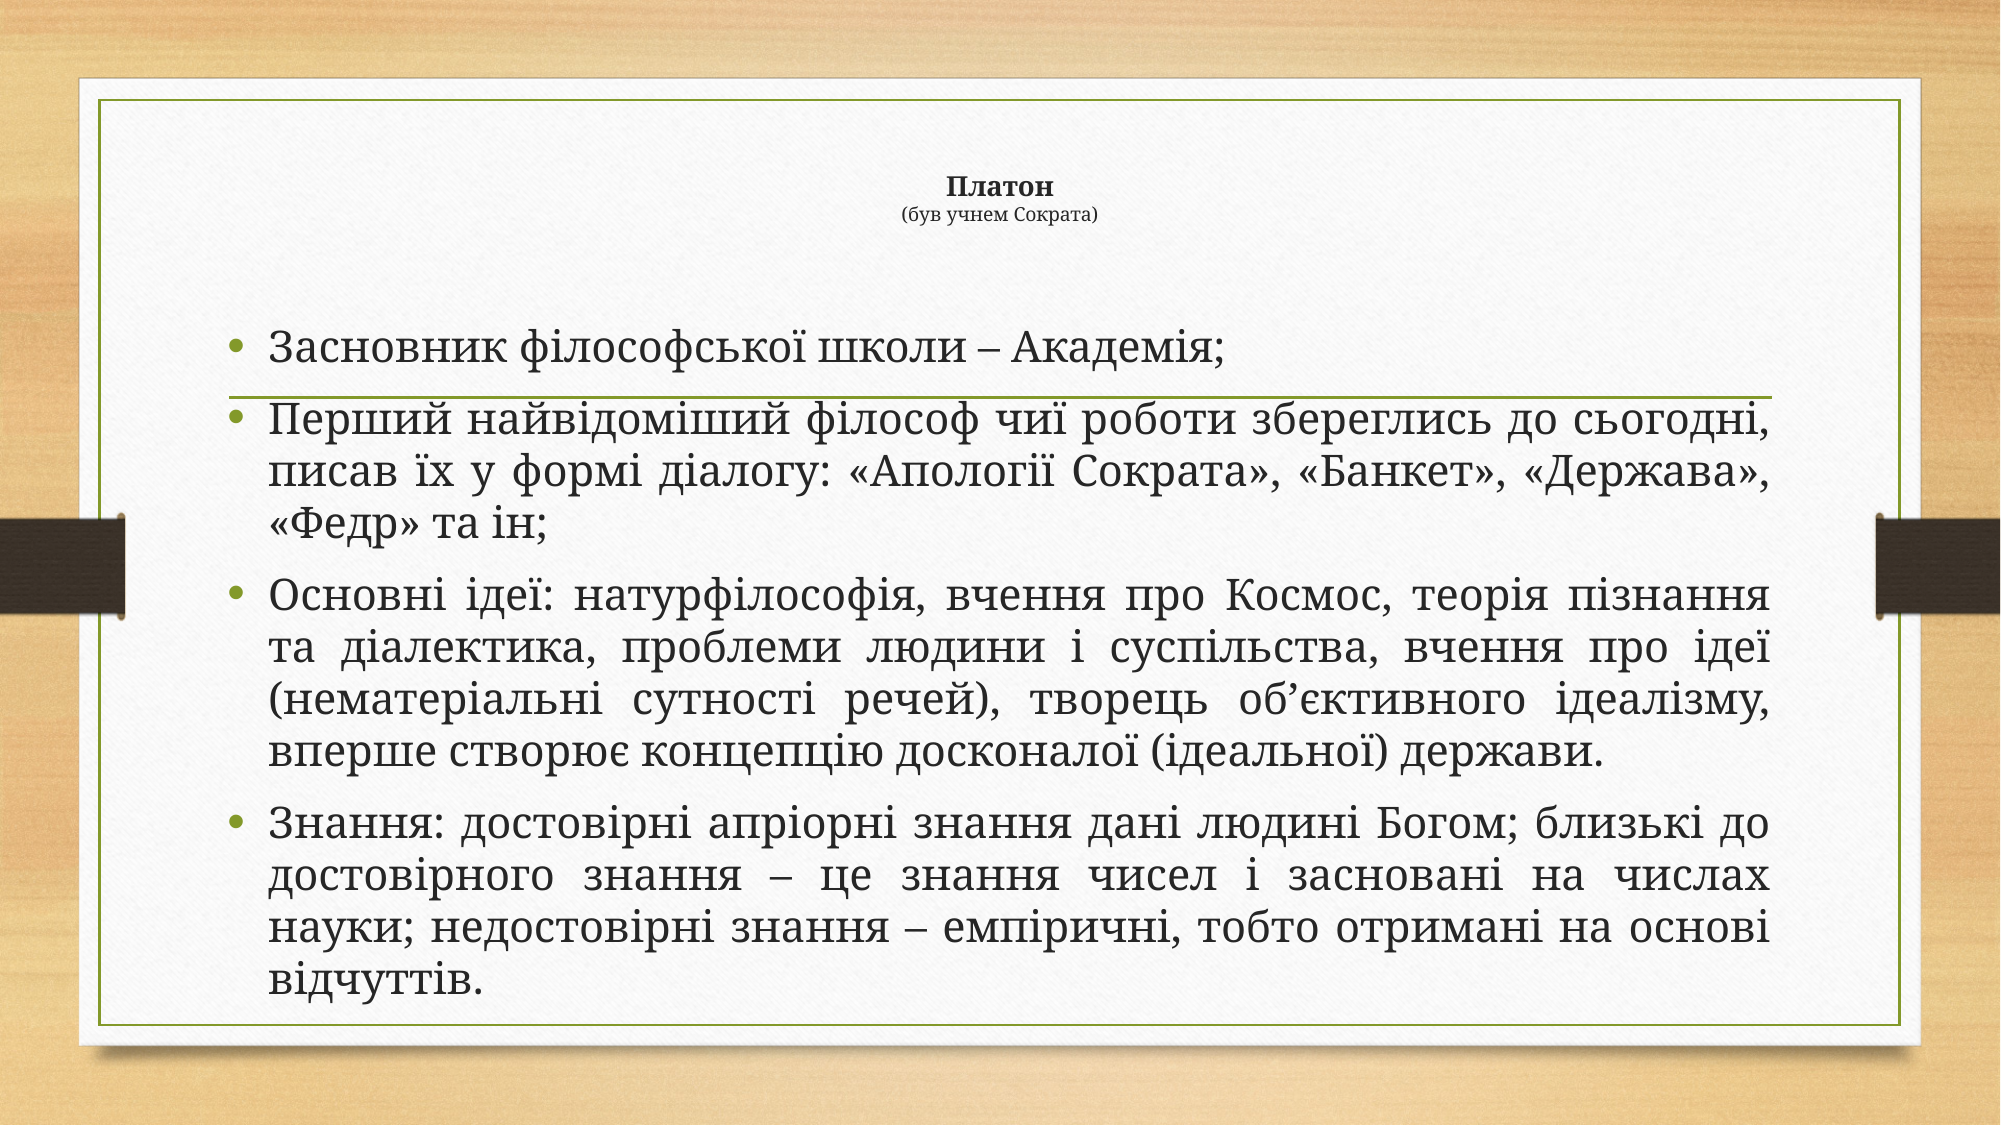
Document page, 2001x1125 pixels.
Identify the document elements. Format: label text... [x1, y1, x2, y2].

list Засновник філософської школи – Академія; Перший найвідоміший філософ чиї роботи збереглись до сьогодні, писав їх у формі діалогу: «Апології Сократа», «Банкет», «Держава», «Федр» та ін; Основні ідеї: натурфілософія, вчення про Космос, теорія пізнання та діалектика, проблеми людини і суспільства, вчення про ідеї (нематеріальні сутності речей), творець об’єктивного ідеалізму, вперше створює концепцію досконалої (ідеальної) держави. Знання: достовірні апріорні знання дані людині Богом; близькі до достовірного знання – це знання чисел і засновані на числах науки; недостовірні знання – емпіричні, тобто отримані на основі відчуттів. [212, 311, 1788, 1013]
title Платон (був учнем Сократа) [212, 161, 1788, 234]
picture [0, 0, 2001, 1125]
